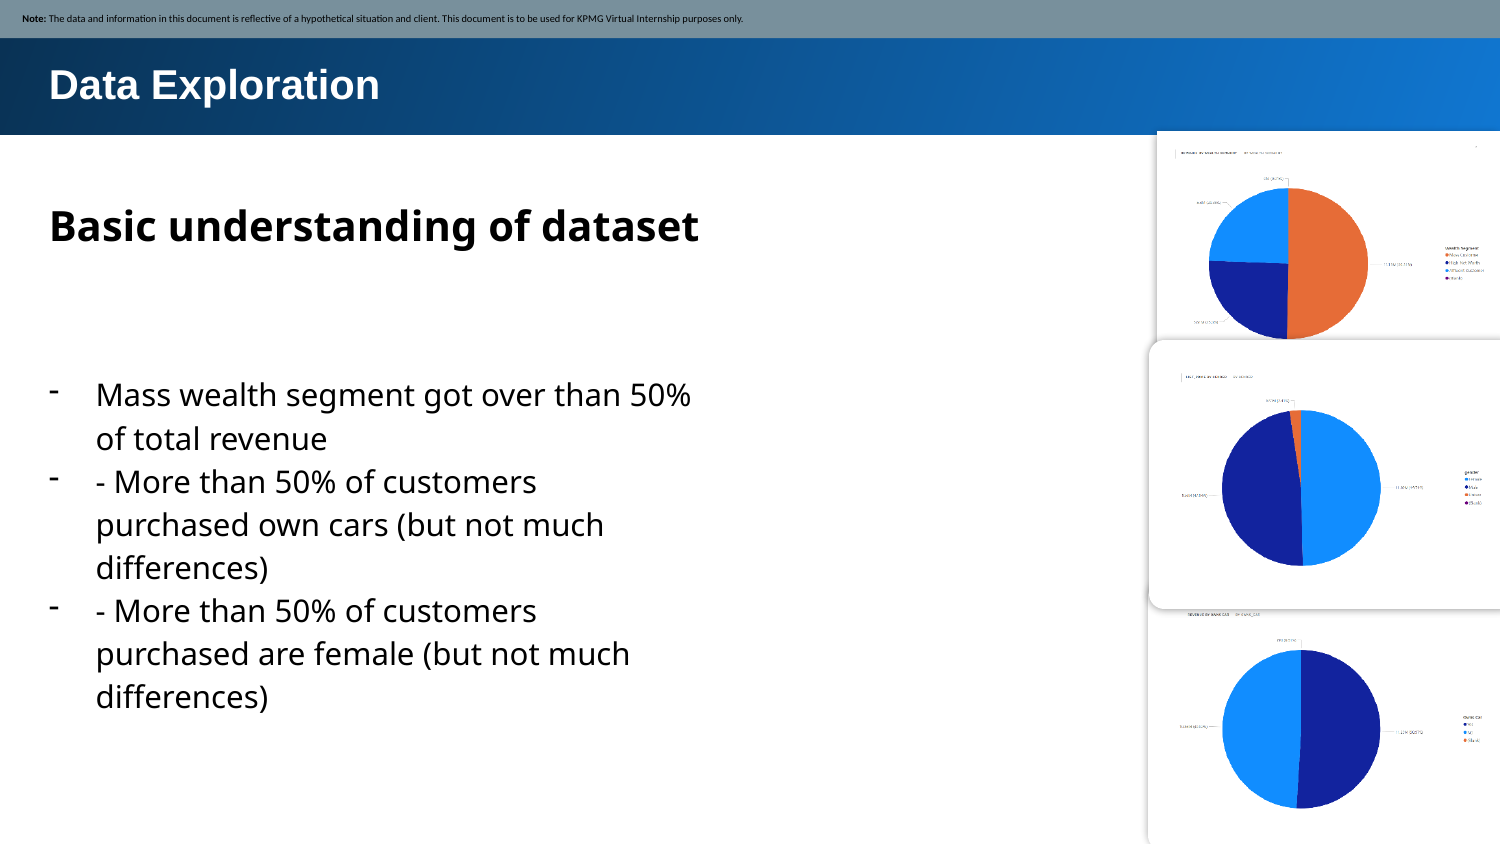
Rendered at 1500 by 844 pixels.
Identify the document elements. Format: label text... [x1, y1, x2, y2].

picture [1170, 145, 1486, 354]
text_box Data Exploration [33, 43, 1439, 124]
picture [1179, 611, 1486, 820]
text_box Mass wealth segment got over than 50% of total revenue - More than 50% of customers purchased own cars (but not much differences) - More than 50% of customers purchased are female (but not much differences) [33, 355, 712, 773]
text_box [0, 39, 1500, 135]
picture [1179, 371, 1486, 579]
text_box Basic understanding of dataset [33, 177, 1151, 266]
text_box Note: The data and information in this document is reflective of a hypothetical situation and client. This document is to be used for KPMG Virtual Internship purposes only. [0, 0, 1500, 39]
